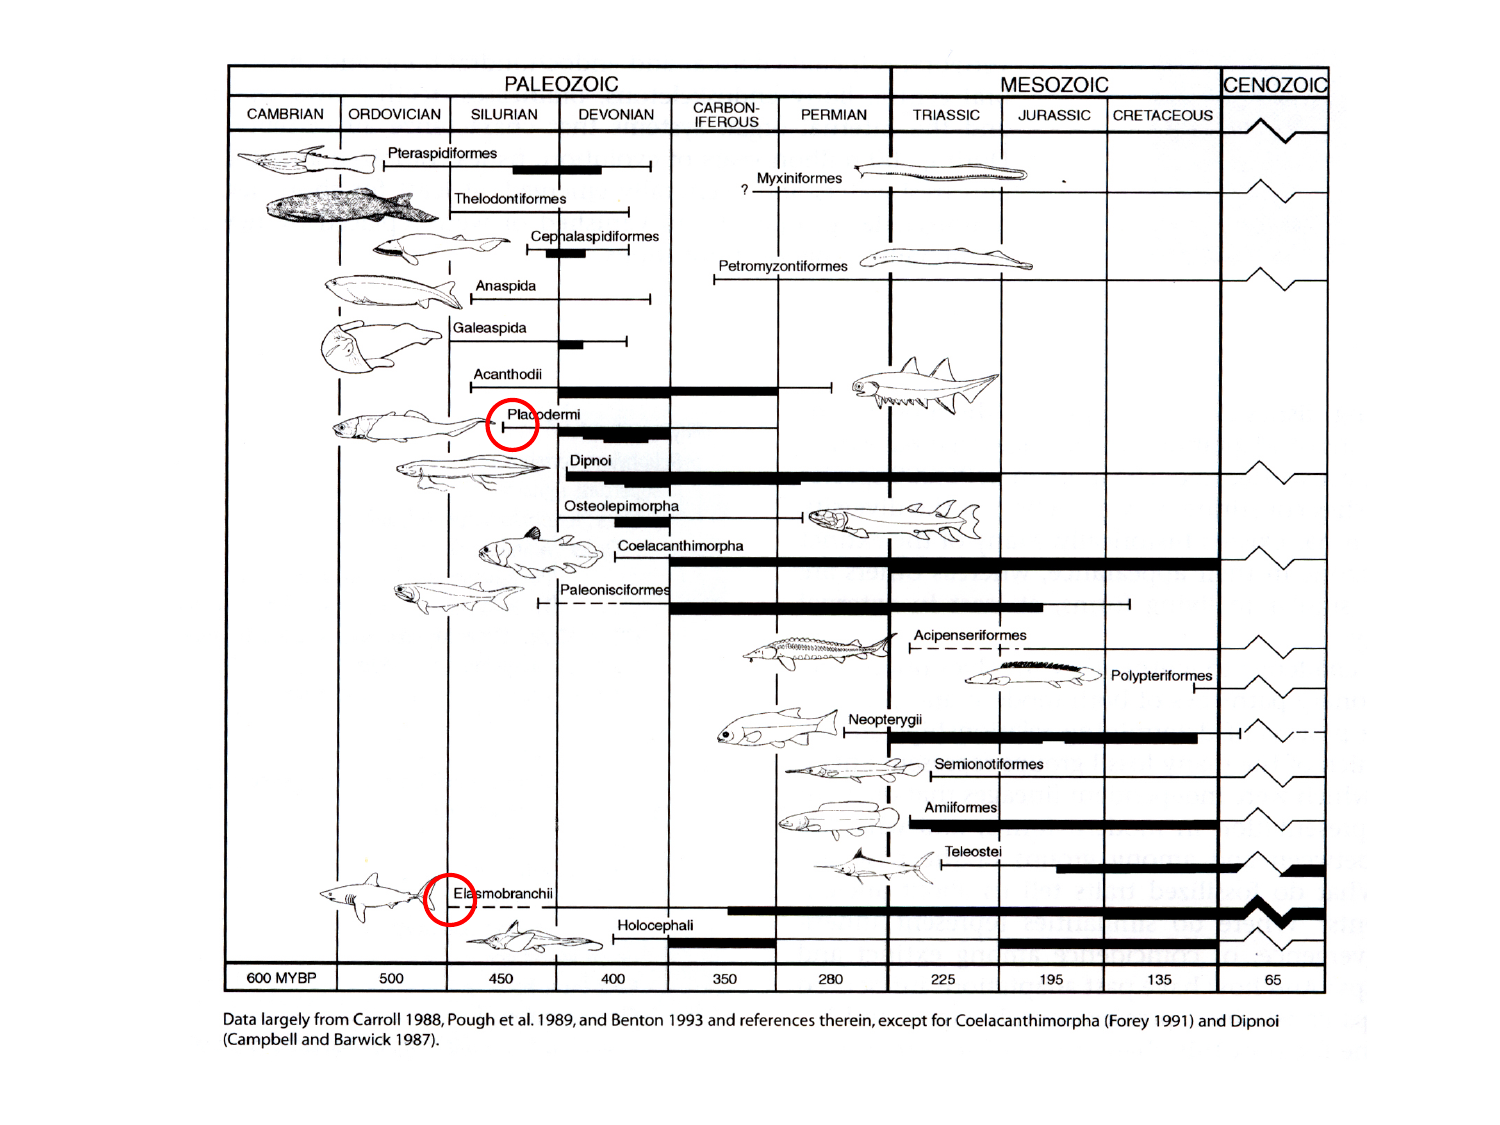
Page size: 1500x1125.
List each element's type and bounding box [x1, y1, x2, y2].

picture [174, 49, 1368, 1063]
